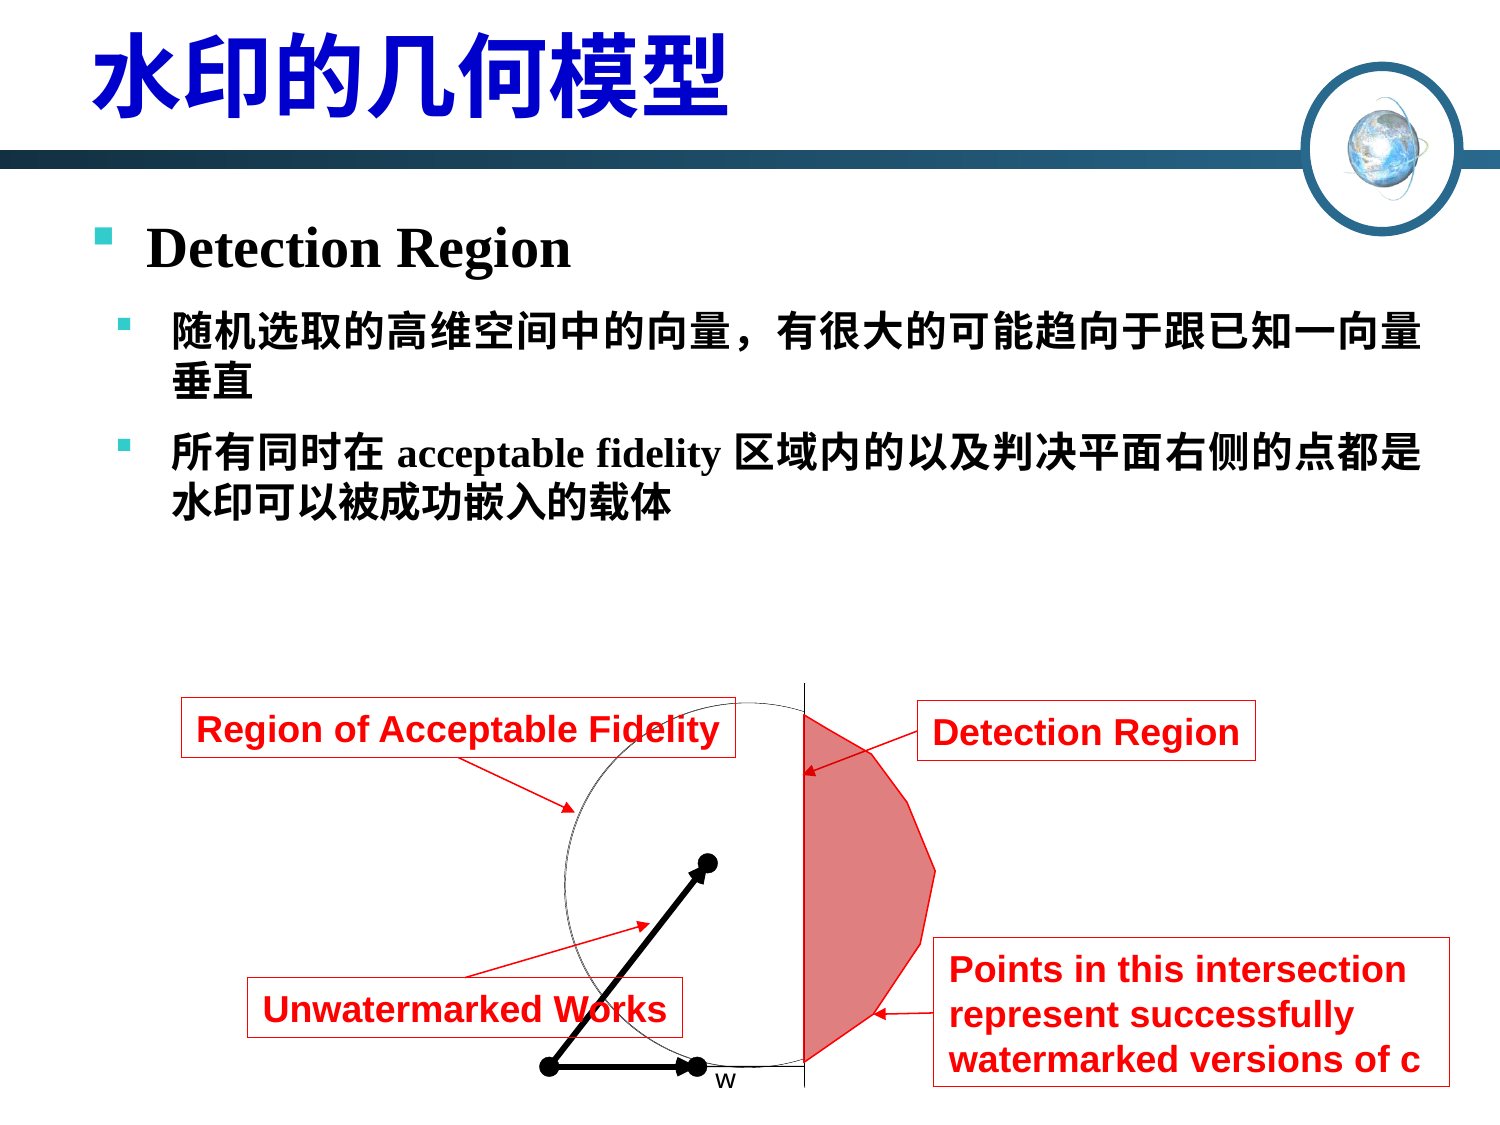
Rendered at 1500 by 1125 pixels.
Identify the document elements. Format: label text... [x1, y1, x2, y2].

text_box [178, 697, 739, 813]
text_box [802, 700, 1258, 714]
picture [1310, 72, 1454, 201]
title 水印的几何模型 [75, 37, 1288, 130]
text_box 随机选取的高维空间中的向量，有很大的可能趋向于跟已知一向量垂直 所有同时在acceptable fidelity区域内的以及判决平面右侧的点都是水印可以被成功嵌入的载体 [99, 297, 1438, 534]
list Detection Region [75, 201, 1475, 298]
picture [537, 681, 1072, 1107]
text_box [803, 714, 1451, 1089]
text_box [244, 923, 686, 1039]
